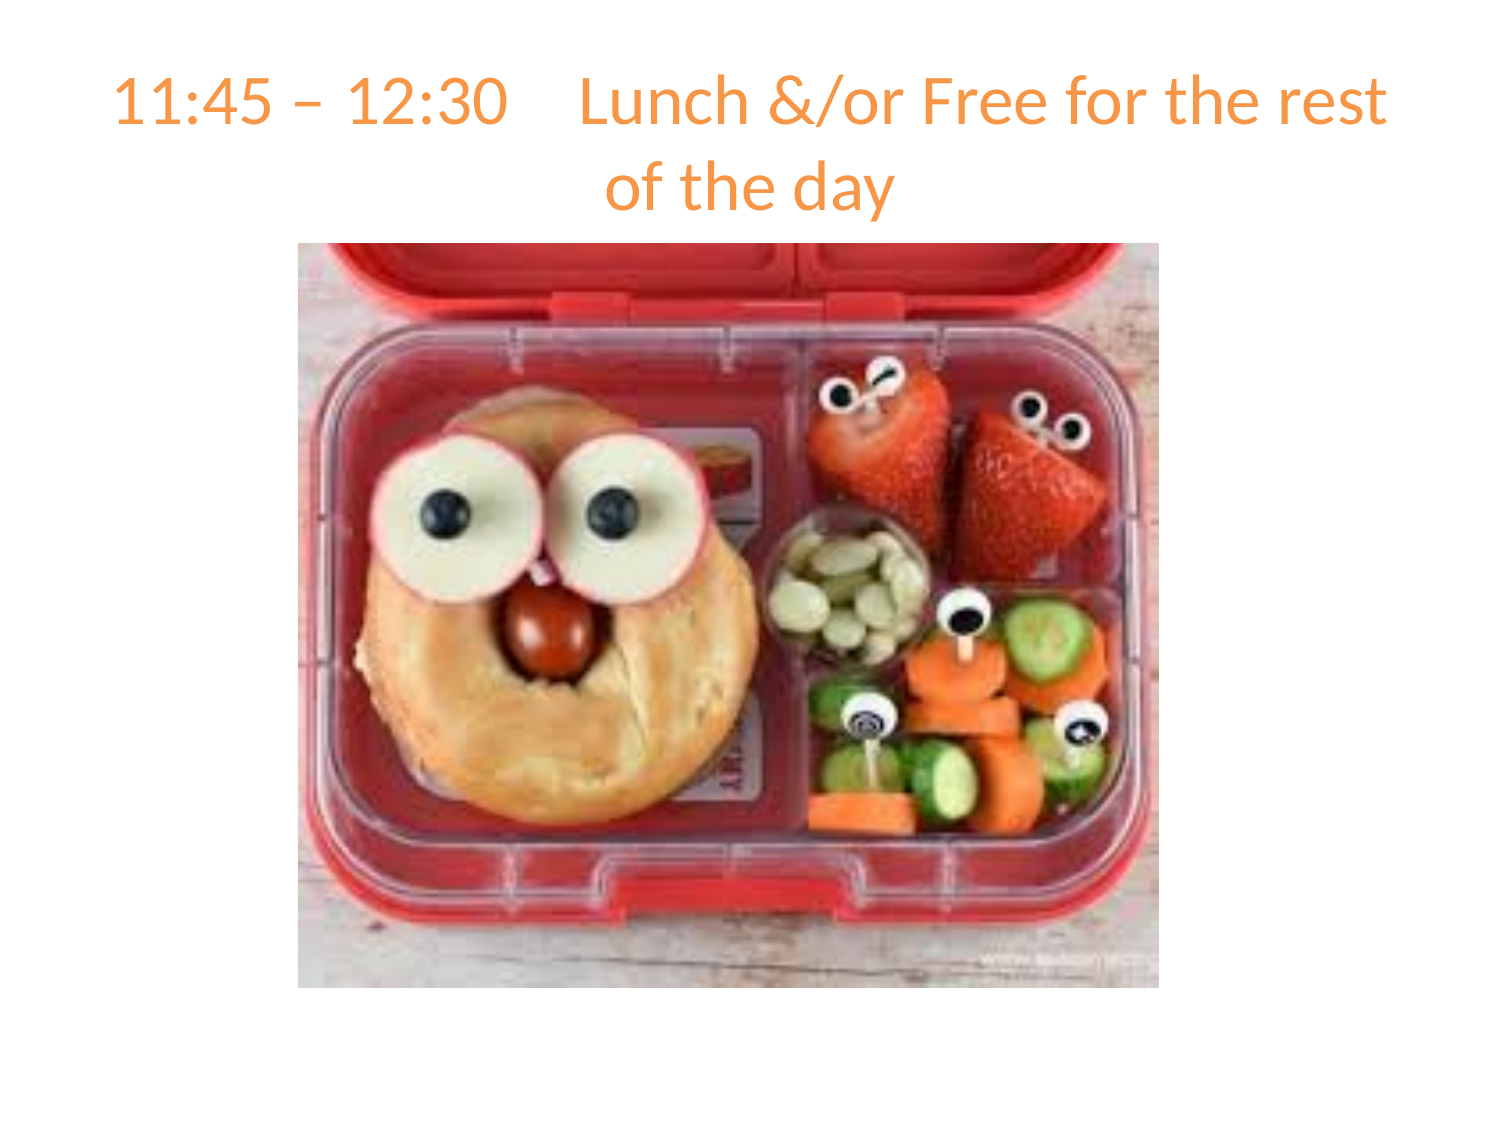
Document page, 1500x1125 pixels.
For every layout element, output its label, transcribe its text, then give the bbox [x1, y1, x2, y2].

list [297, 243, 1161, 988]
title 11:45 – 12:30 Lunch &/or Free for the rest of the day [75, 45, 1425, 233]
